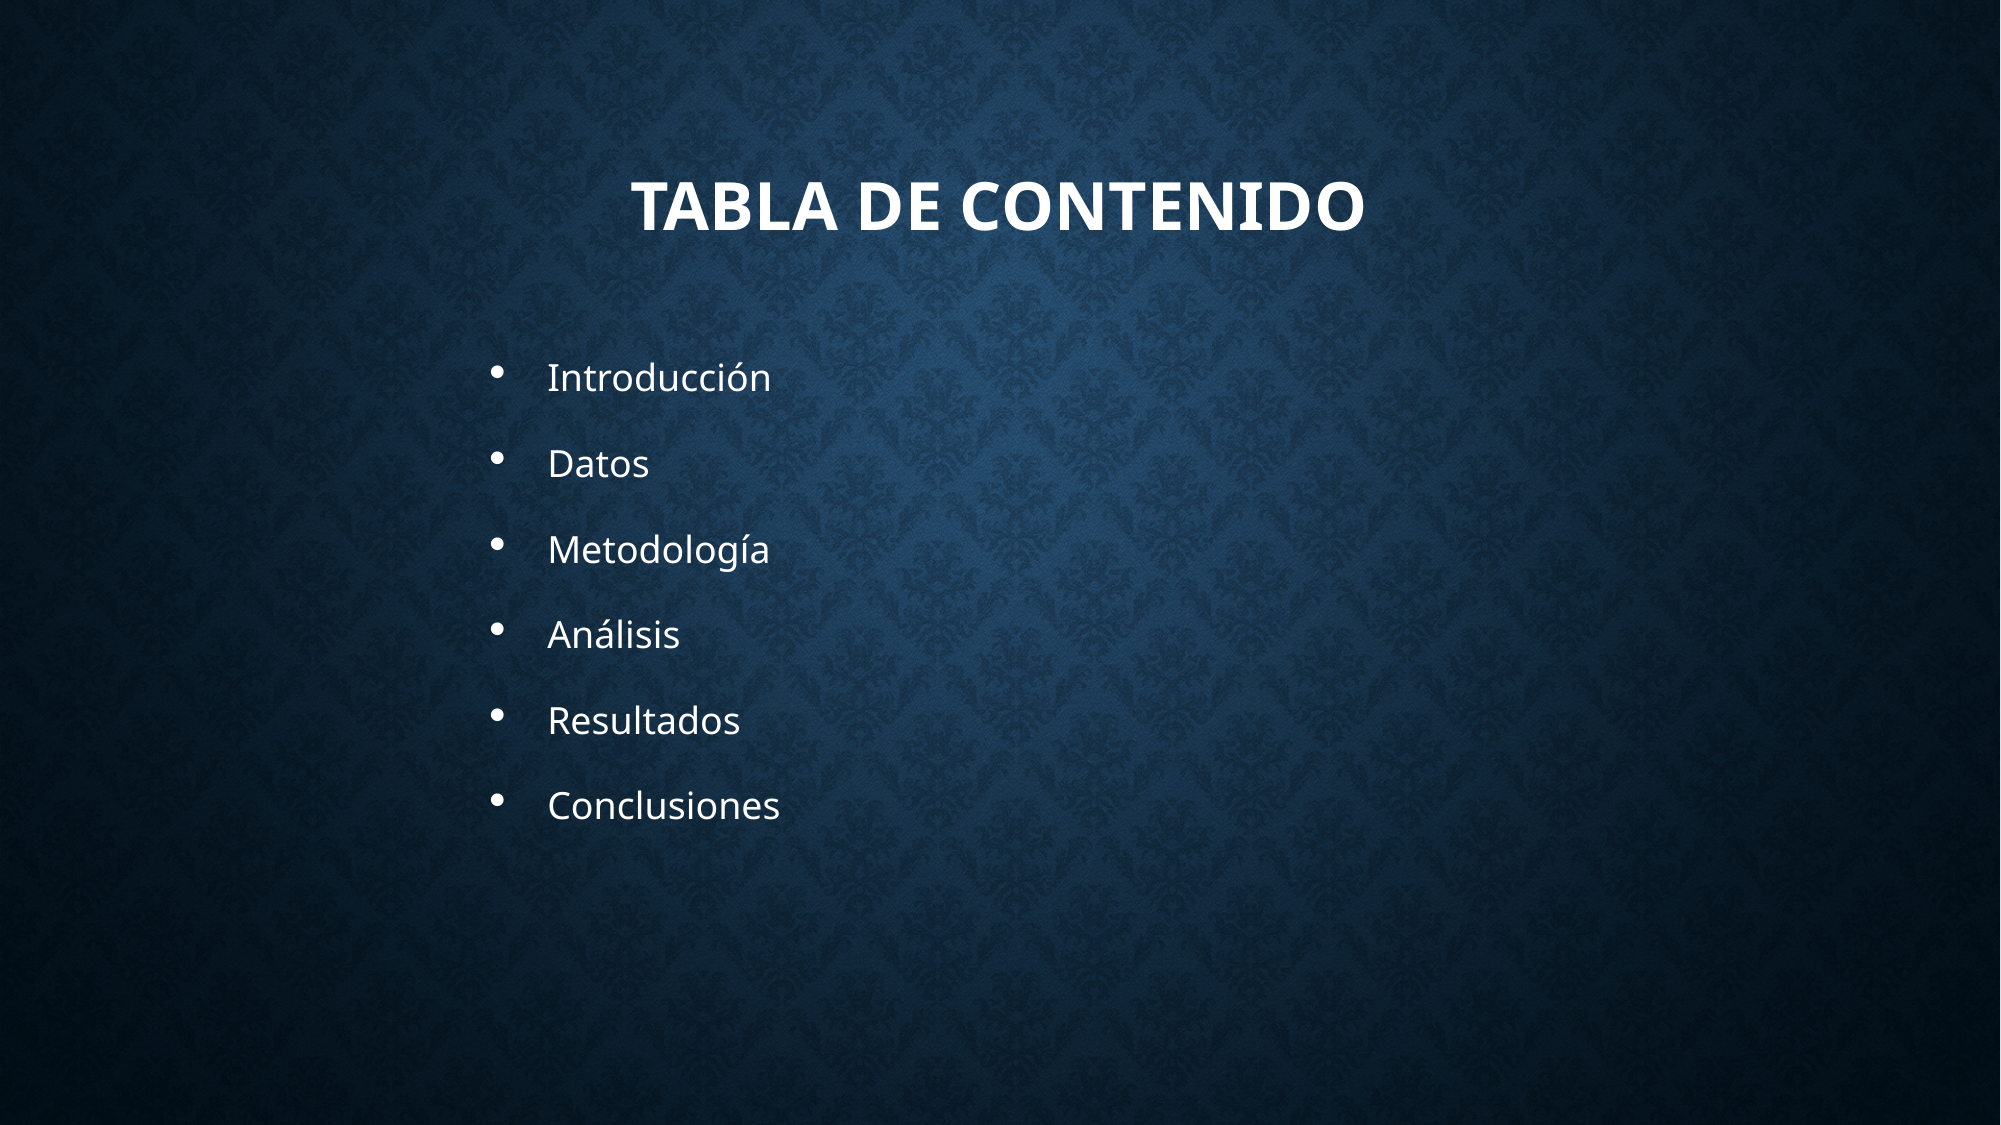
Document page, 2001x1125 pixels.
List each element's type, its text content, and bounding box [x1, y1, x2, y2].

title Tabla de contenido [149, 99, 1849, 318]
list Introducción Datos Metodología Análisis Resultados Conclusiones [476, 343, 1849, 950]
